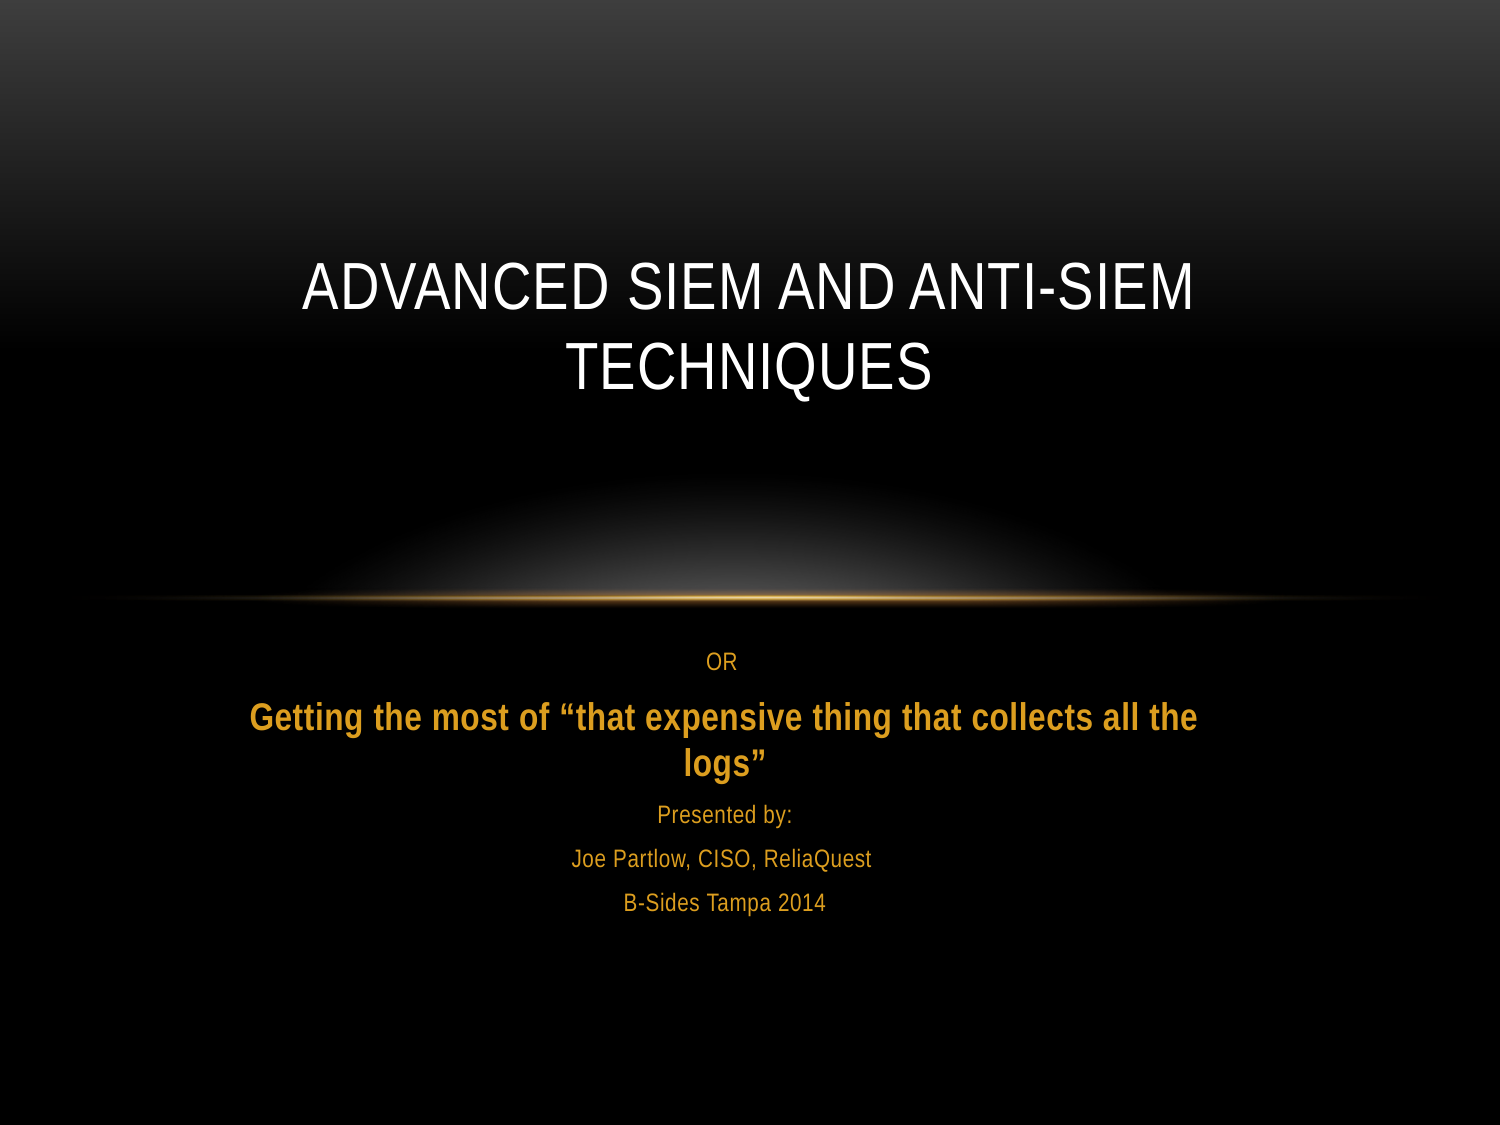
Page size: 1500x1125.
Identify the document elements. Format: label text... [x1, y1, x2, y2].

title Advanced SIEm and AnTI-SIEM Techniques [112, 329, 1388, 571]
subtitle OR Getting the most of “that expensive thing that collects all the logs” Presented by: Joe Partlow, CISO, ReliaQuest B-Sides Tampa 2014 [200, 637, 1250, 925]
picture [0, 0, 1500, 750]
